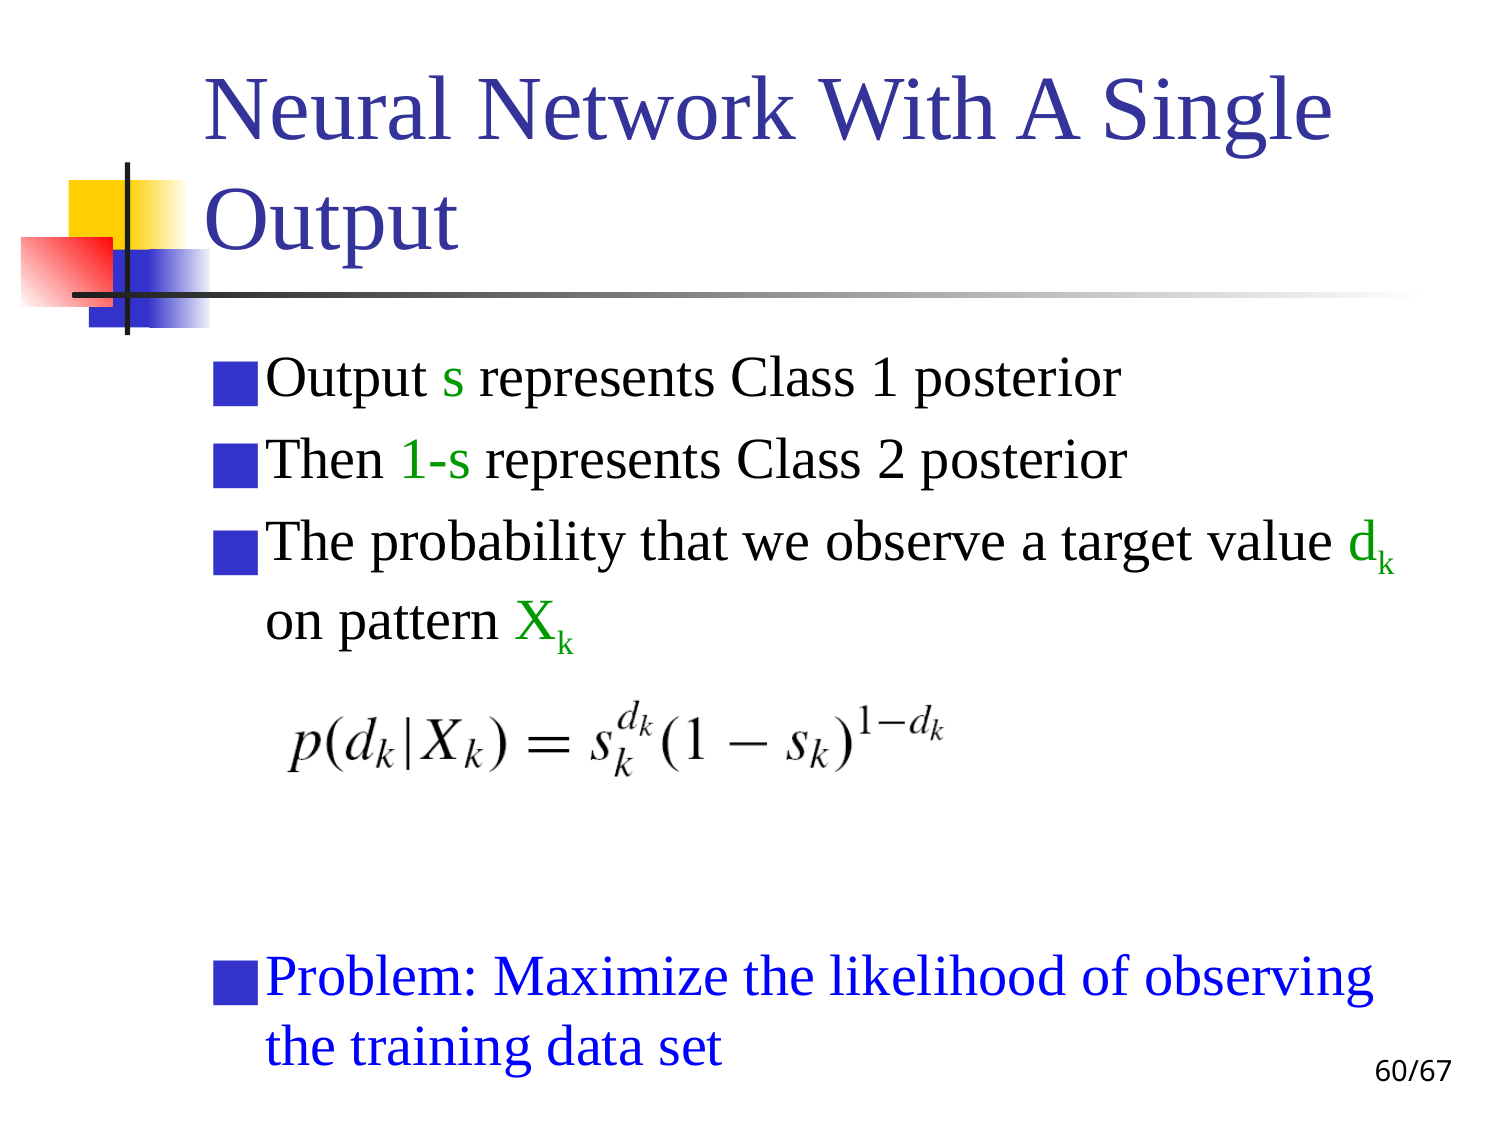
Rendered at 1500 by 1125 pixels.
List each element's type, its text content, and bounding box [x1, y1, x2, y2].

picture [277, 692, 953, 794]
title Neural Network With A Single Output [188, 35, 1468, 275]
text_box ‹#›/67 [1155, 1024, 1468, 1100]
list Output s represents Class 1 posterior Then 1-s represents Class 2 posterior The probability that we observe a target value dk on pattern Xk Problem: Maximize the likelihood of observing the training data set [193, 331, 1469, 1006]
